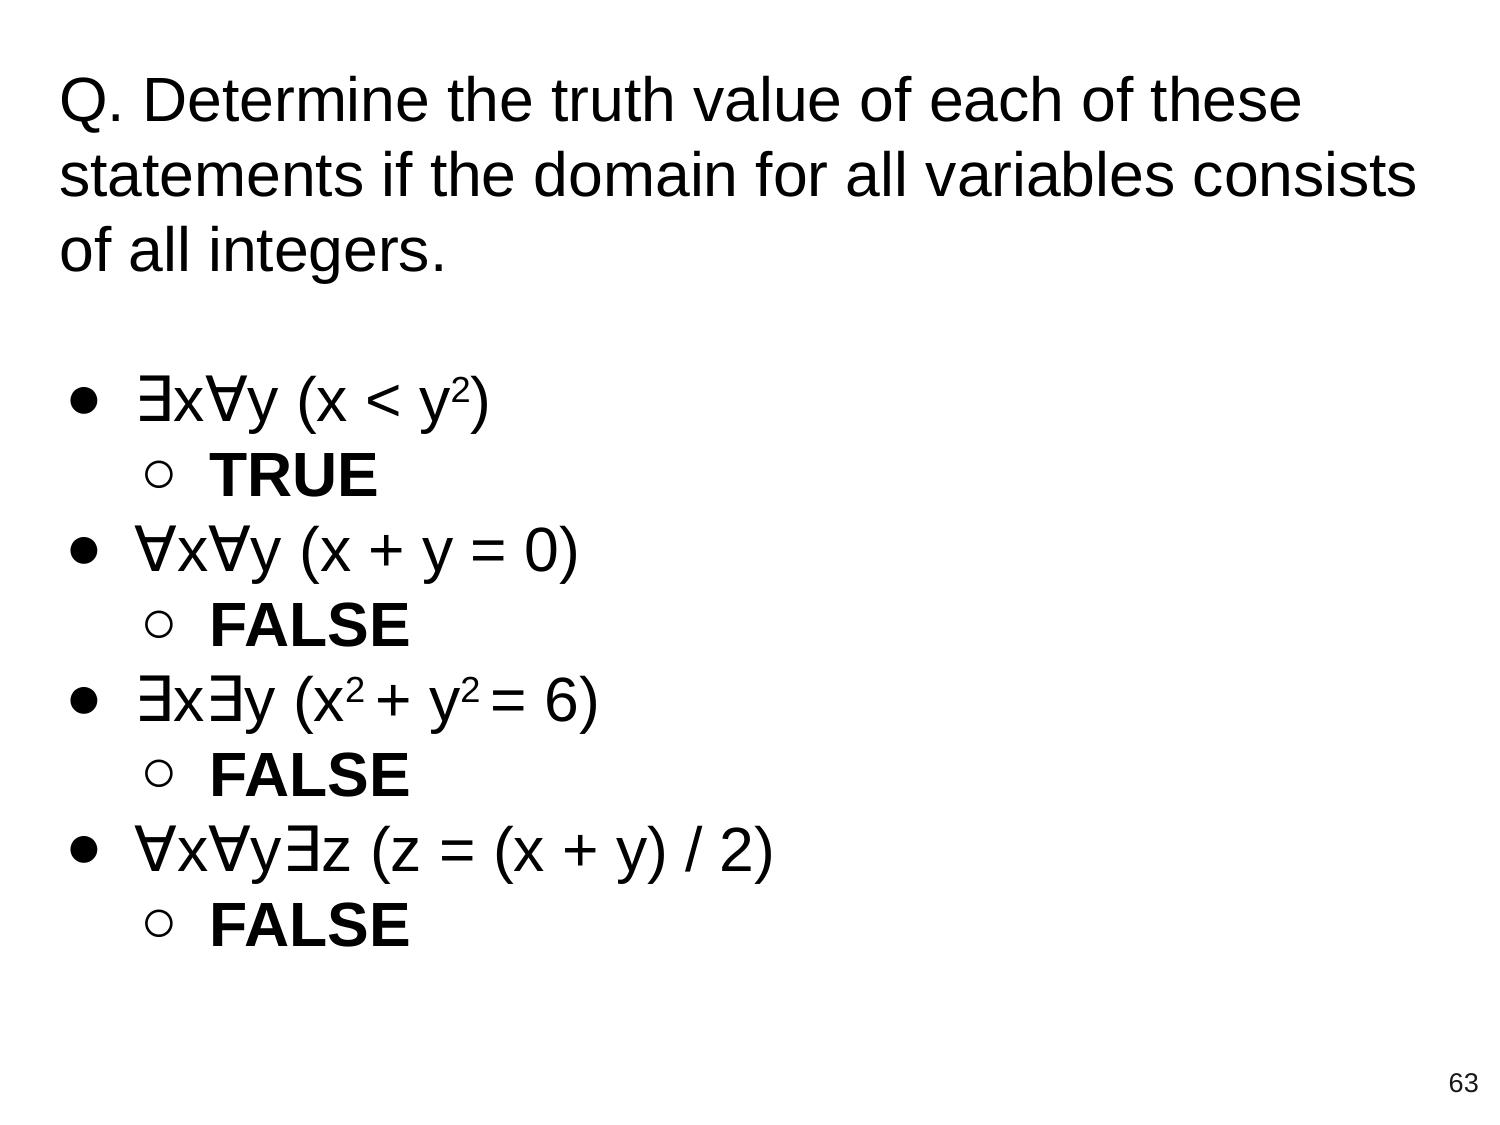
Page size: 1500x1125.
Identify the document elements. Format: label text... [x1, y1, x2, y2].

slide_number ‹#› [1403, 1038, 1494, 1125]
text_box Q. Determine the truth value of each of these statements if the domain for all variables consists of all integers. ∃x∀y (x < y2) TRUE ∀x∀y (x + y = 0) FALSE ∃x∃y (x2 + y2 = 6) FALSE ∀x∀y∃z (z = (x + y) / 2) FALSE [44, 44, 1455, 1011]
